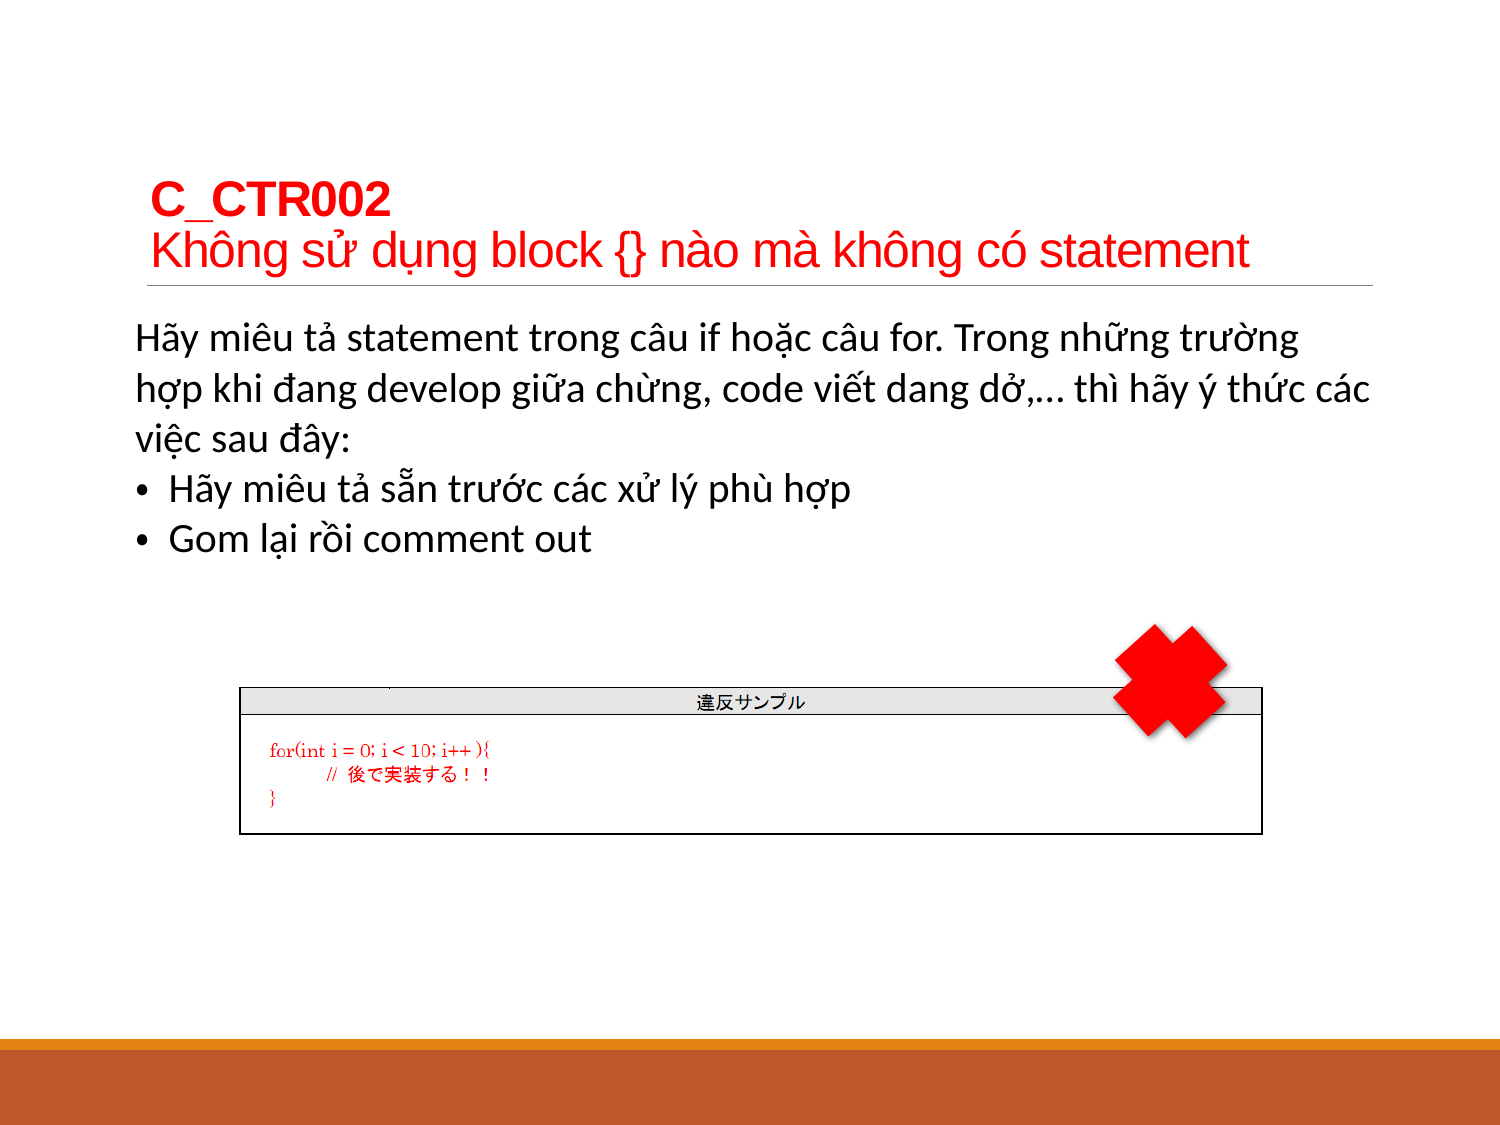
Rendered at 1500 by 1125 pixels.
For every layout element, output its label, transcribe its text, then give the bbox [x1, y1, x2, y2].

picture [232, 687, 1268, 848]
text_box [1114, 624, 1228, 684]
title C_CTR002 Không sử dụng block {} nào mà không có statement [135, 47, 1373, 285]
text_box Hãy miêu tả statement trong câu if hoặc câu for. Trong những trường hợp khi đang develop giữa chừng, code viết dang dở,… thì hãy ý thức các việc sau đây: ・ Hãy miêu tả sẵn trước các xử lý phù hợp ・ Gom lại rồi comment out [135, 302, 1373, 963]
